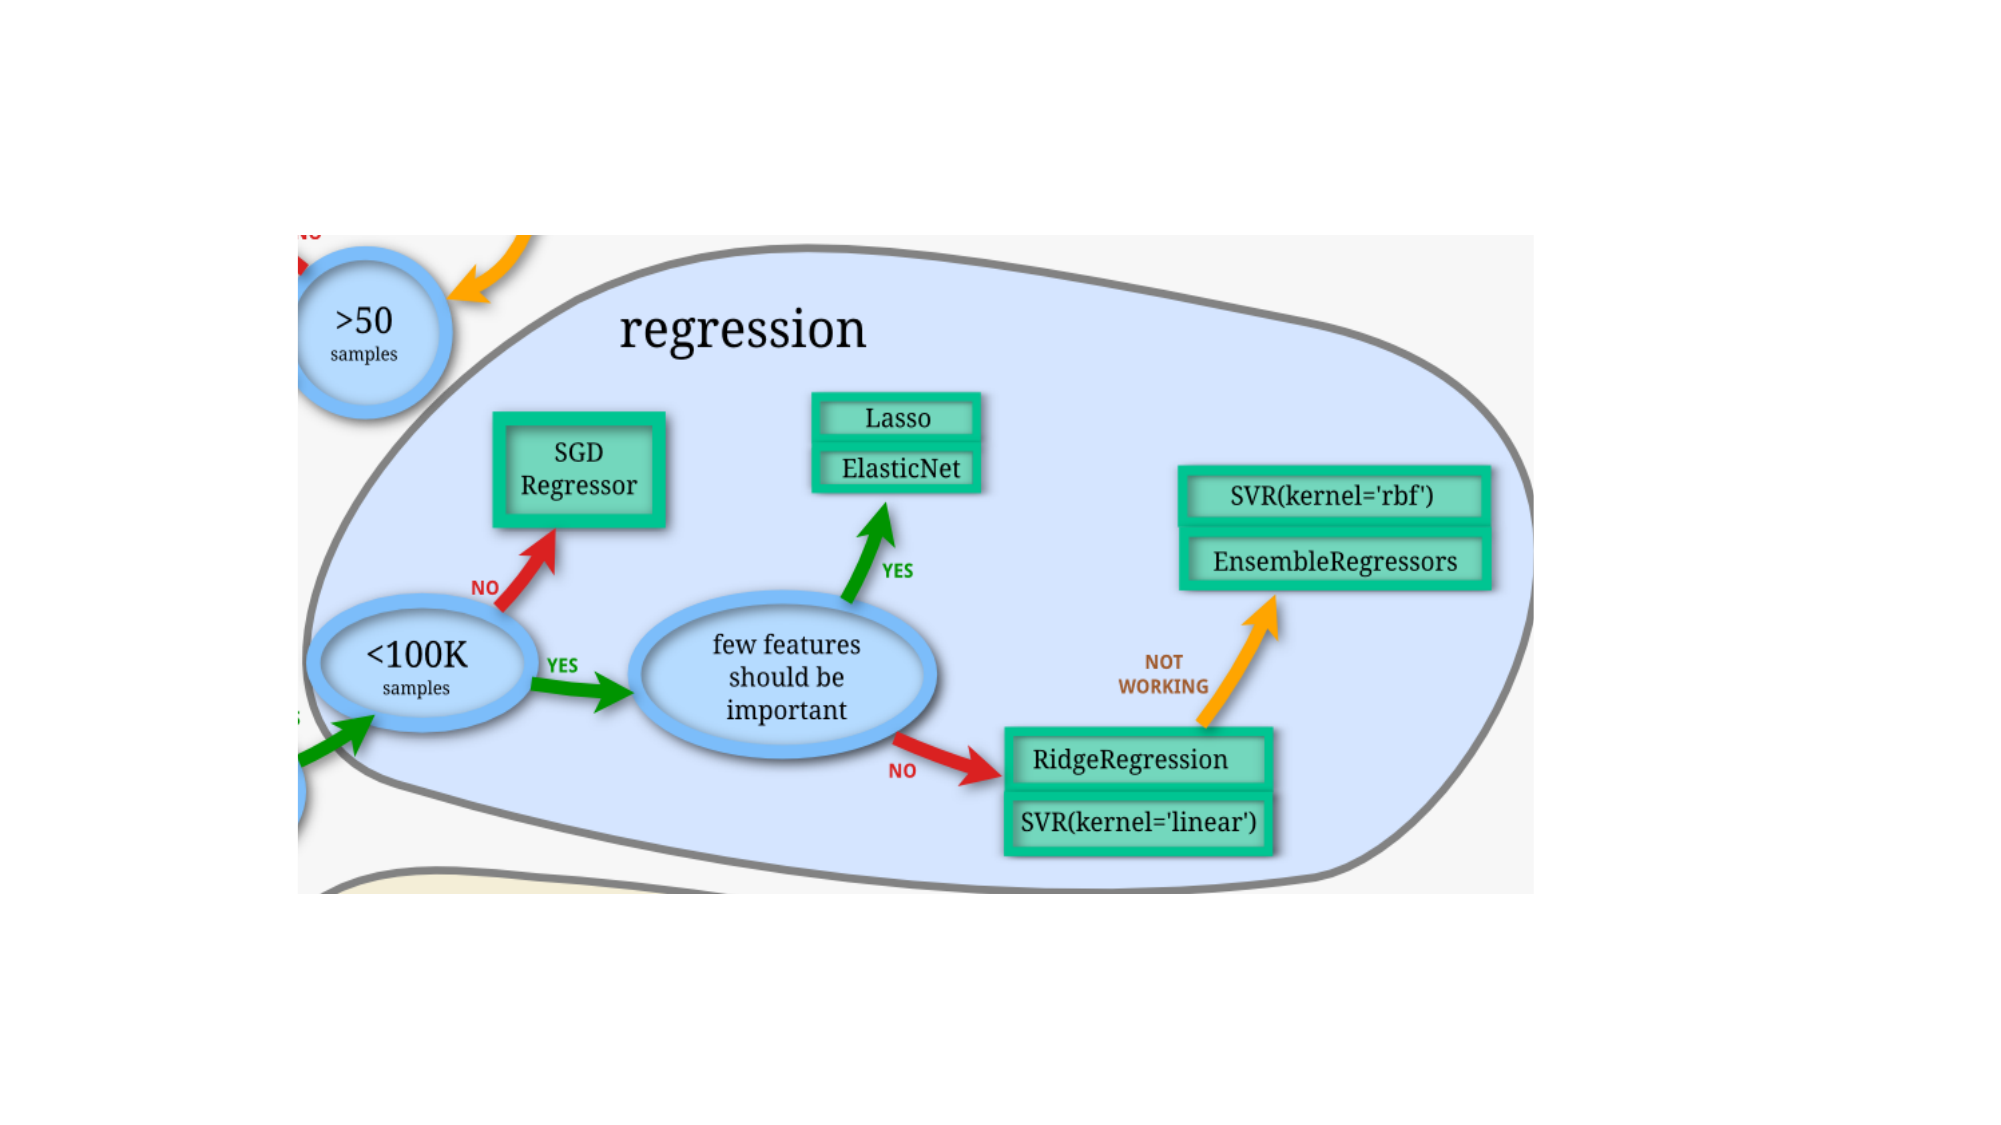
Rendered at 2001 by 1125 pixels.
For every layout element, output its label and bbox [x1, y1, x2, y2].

picture [297, 235, 1534, 894]
